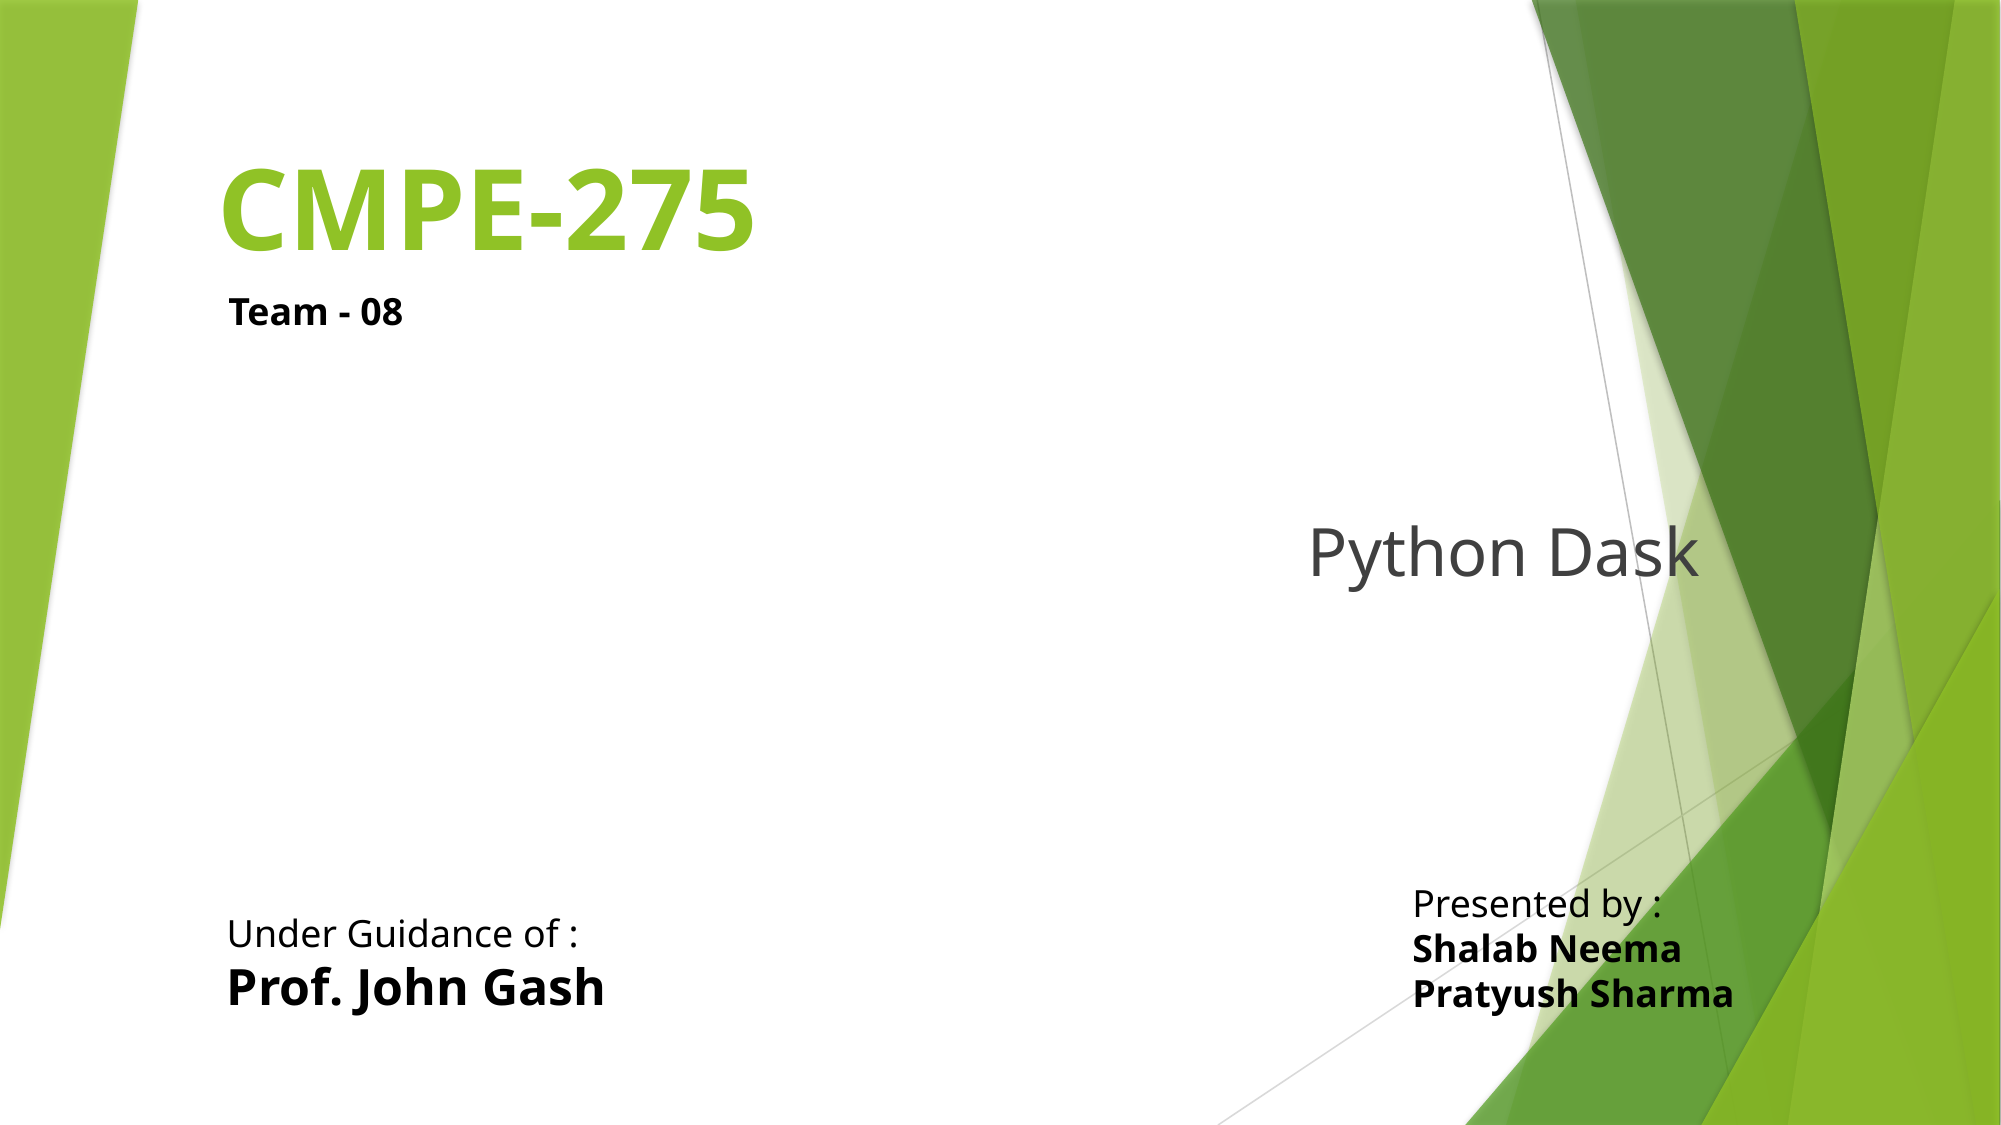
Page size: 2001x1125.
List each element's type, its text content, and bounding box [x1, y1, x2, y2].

subtitle Python Dask [183, 501, 1768, 682]
text_box Team - 08 [213, 280, 419, 341]
text_box Presented by : Shalab Neema Pratyush Sharma [1397, 872, 1768, 1023]
text_box Under Guidance of : Prof. John Gash [211, 903, 622, 1023]
title CMPE-275 [183, 100, 773, 281]
